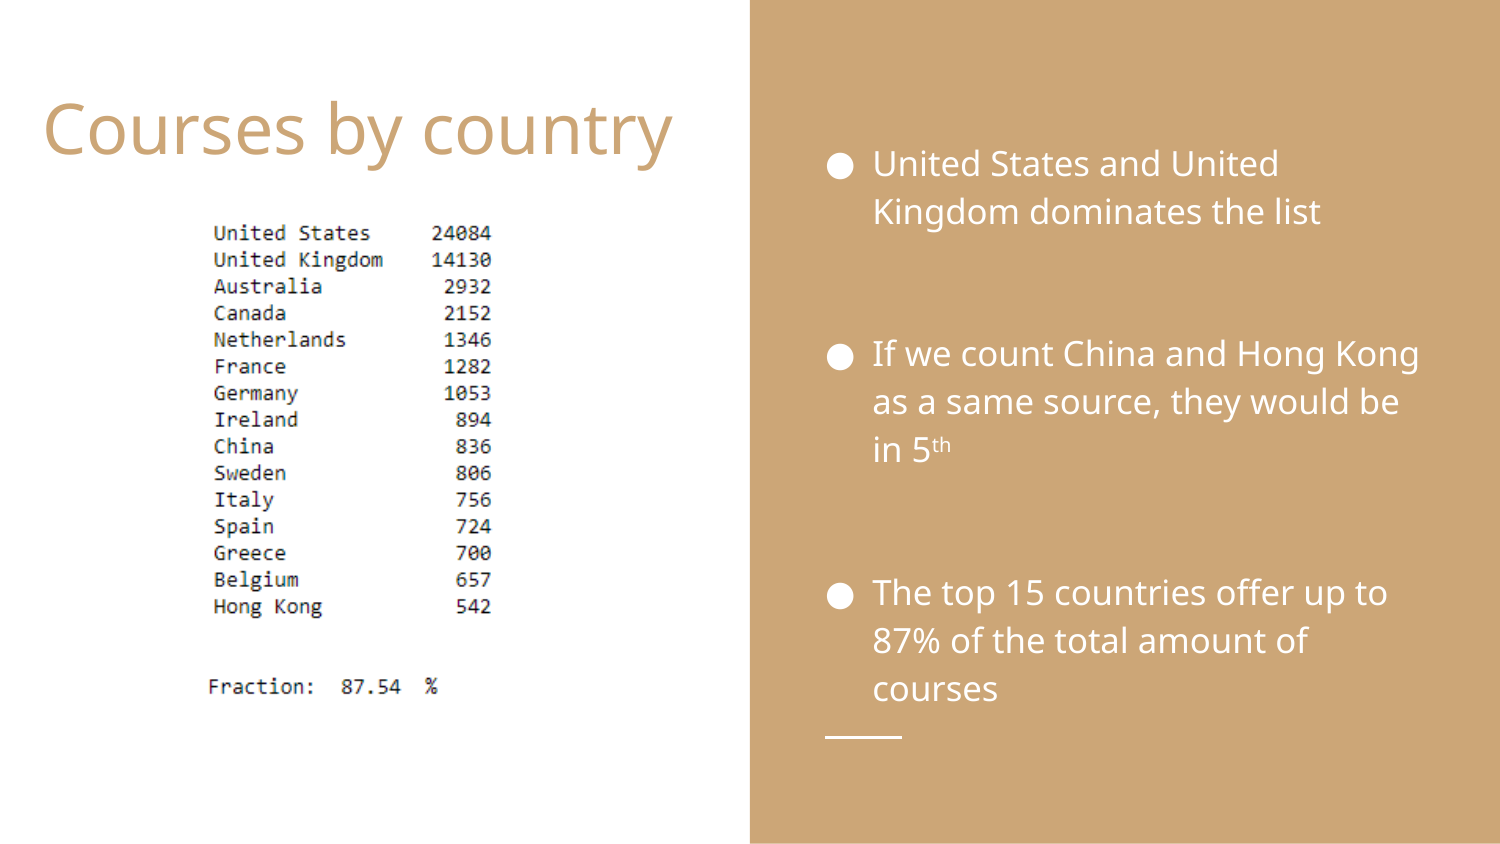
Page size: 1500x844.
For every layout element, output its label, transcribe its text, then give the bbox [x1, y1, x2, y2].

title Courses by country [26, 54, 690, 184]
picture [204, 670, 449, 707]
list United States and United Kingdom dominates the list If we count China and Hong Kong as a same source, they would be in 5th The top 15 countries offer up to 87% of the total amount of courses [810, 118, 1440, 725]
picture [204, 220, 618, 623]
